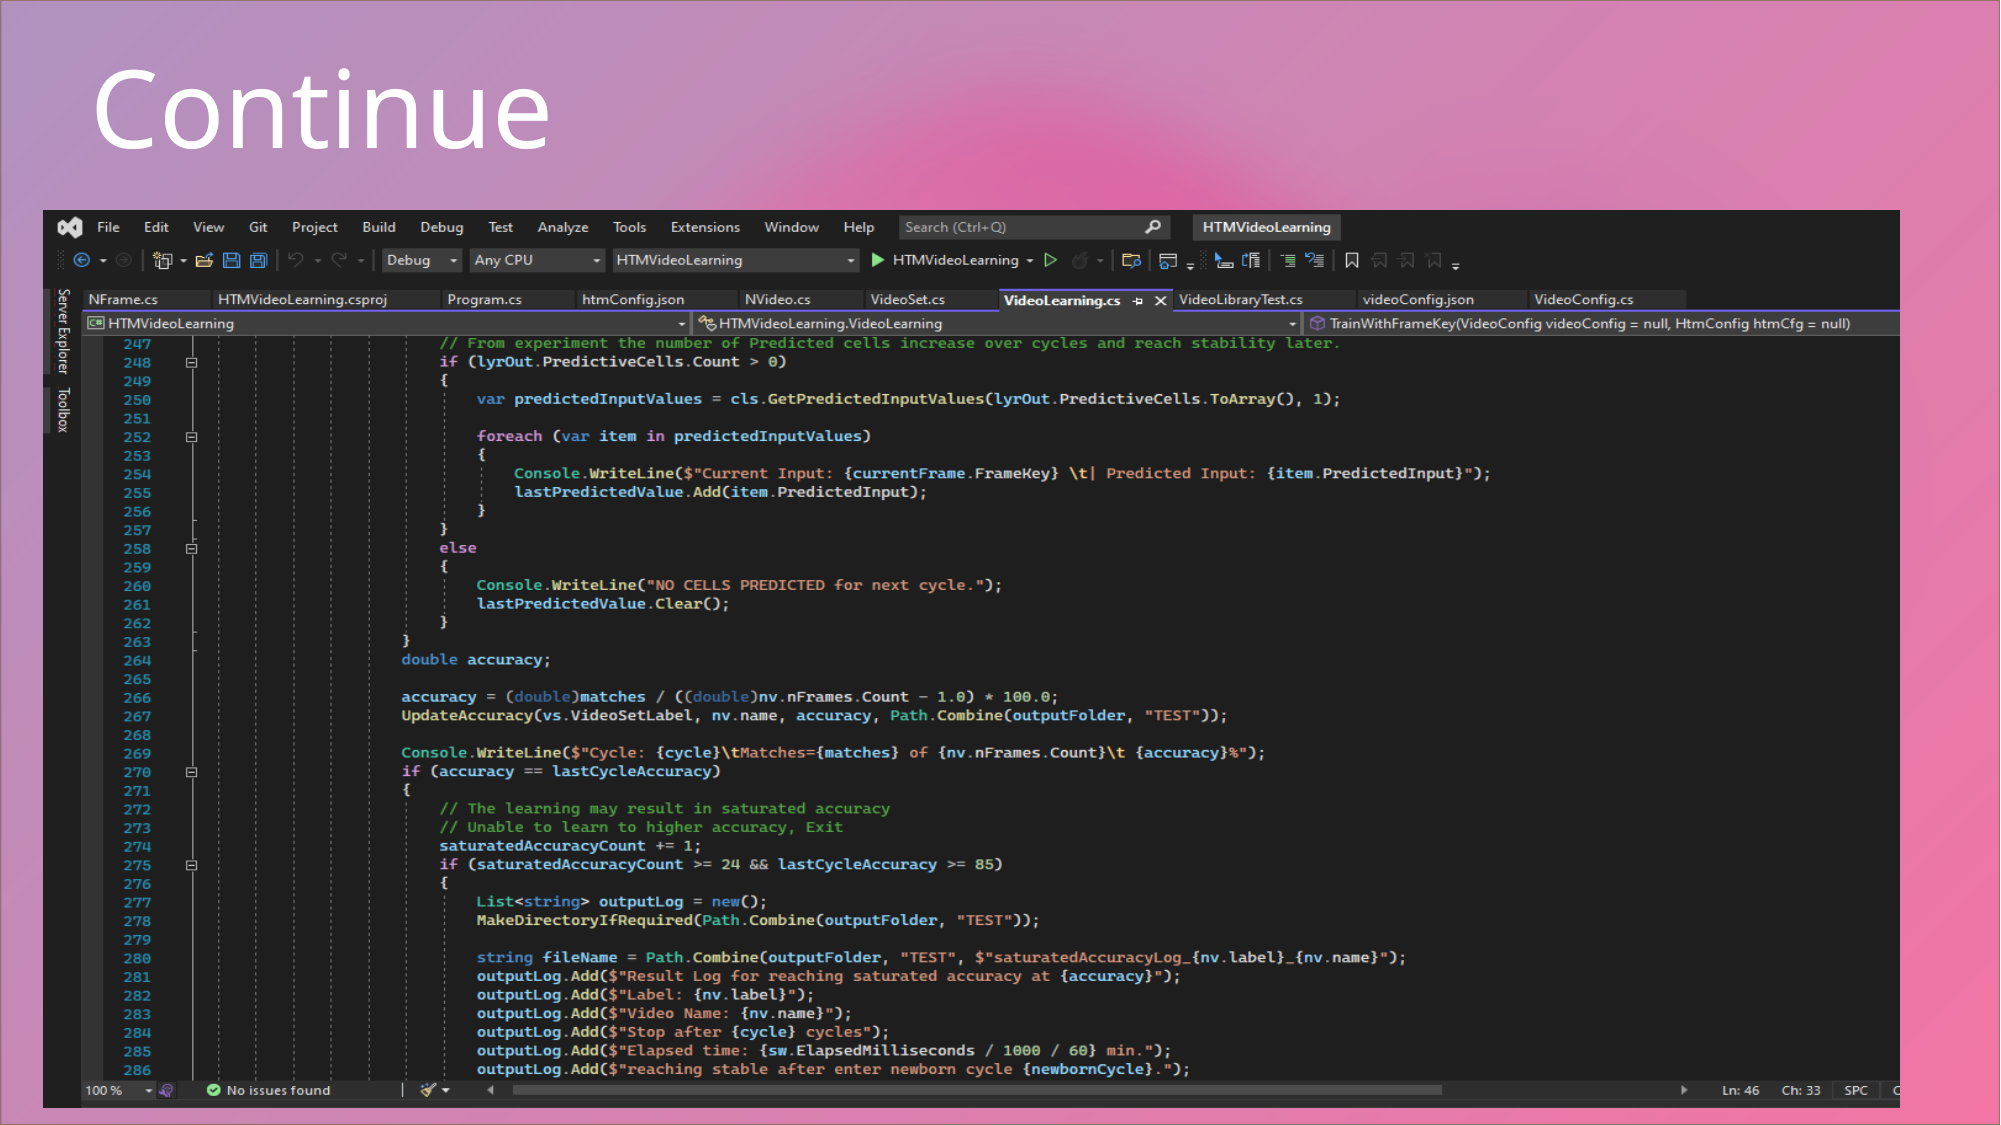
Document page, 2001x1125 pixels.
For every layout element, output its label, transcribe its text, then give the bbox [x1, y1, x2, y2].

title Continue [0, 34, 645, 193]
picture [43, 210, 1901, 1108]
